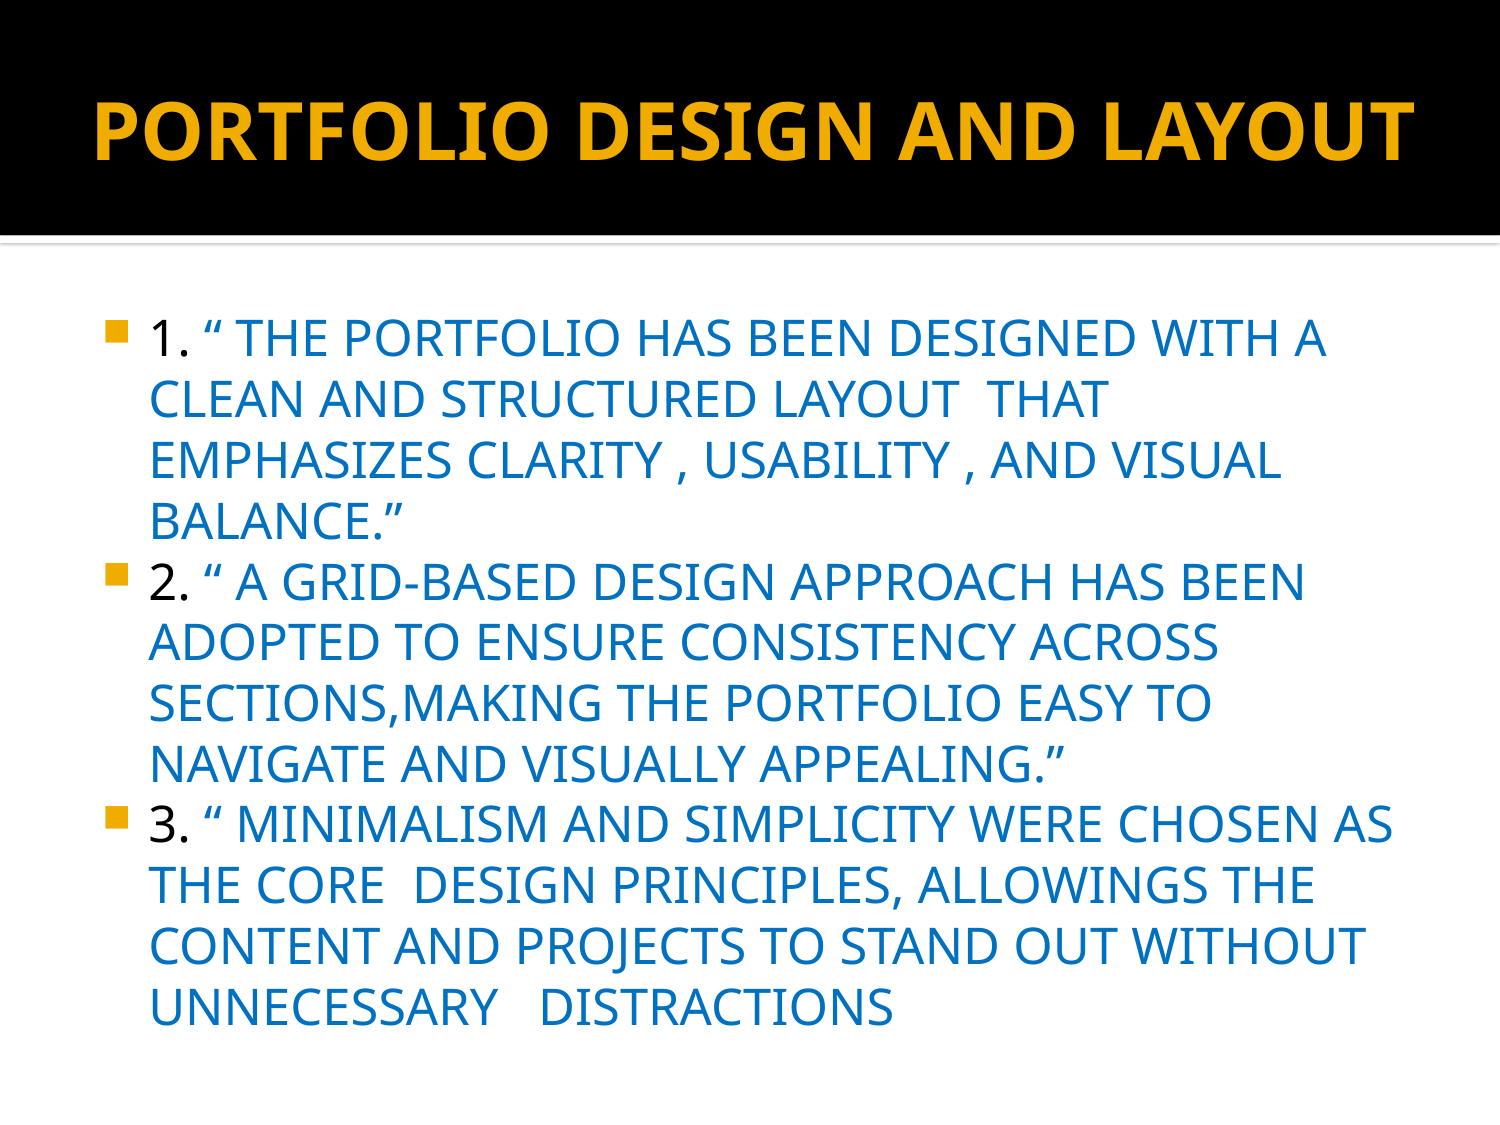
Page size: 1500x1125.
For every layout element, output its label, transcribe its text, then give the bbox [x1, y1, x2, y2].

title PORTFOLIO DESIGN AND LAYOUT [75, 25, 1425, 231]
list 1. “ THE PORTFOLIO HAS BEEN DESIGNED WITH A CLEAN AND STRUCTURED LAYOUT THAT EMPHASIZES CLARITY , USABILITY , AND VISUAL BALANCE.” 2. “ A GRID-BASED DESIGN APPROACH HAS BEEN ADOPTED TO ENSURE CONSISTENCY ACROSS SECTIONS,MAKING THE PORTFOLIO EASY TO NAVIGATE AND VISUALLY APPEALING.” 3. “ MINIMALISM AND SIMPLICITY WERE CHOSEN AS THE CORE DESIGN PRINCIPLES, ALLOWINGS THE CONTENT AND PROJECTS TO STAND OUT WITHOUT UNNECESSARY DISTRACTIONS [75, 291, 1425, 1050]
